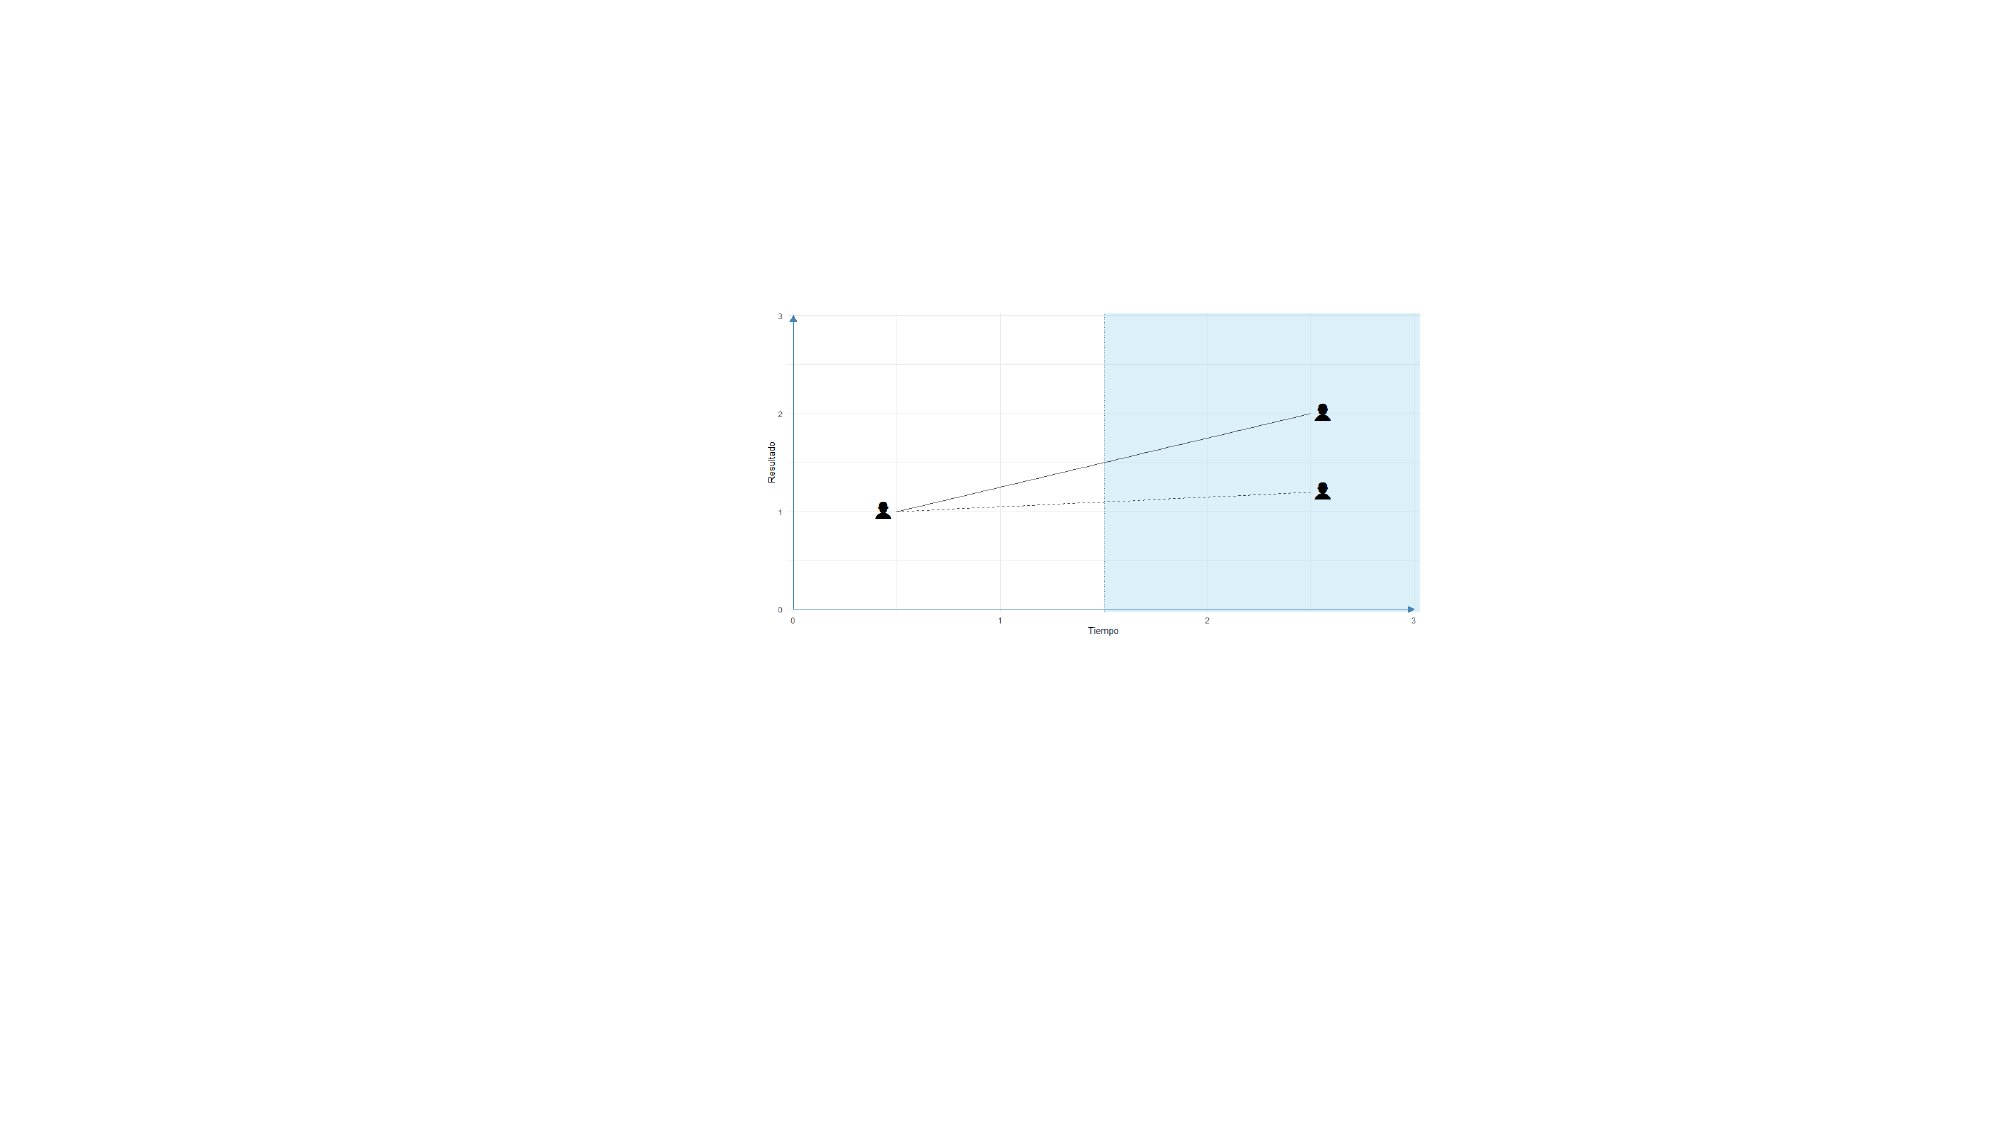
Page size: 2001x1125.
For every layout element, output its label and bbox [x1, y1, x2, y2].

picture [761, 307, 1426, 641]
